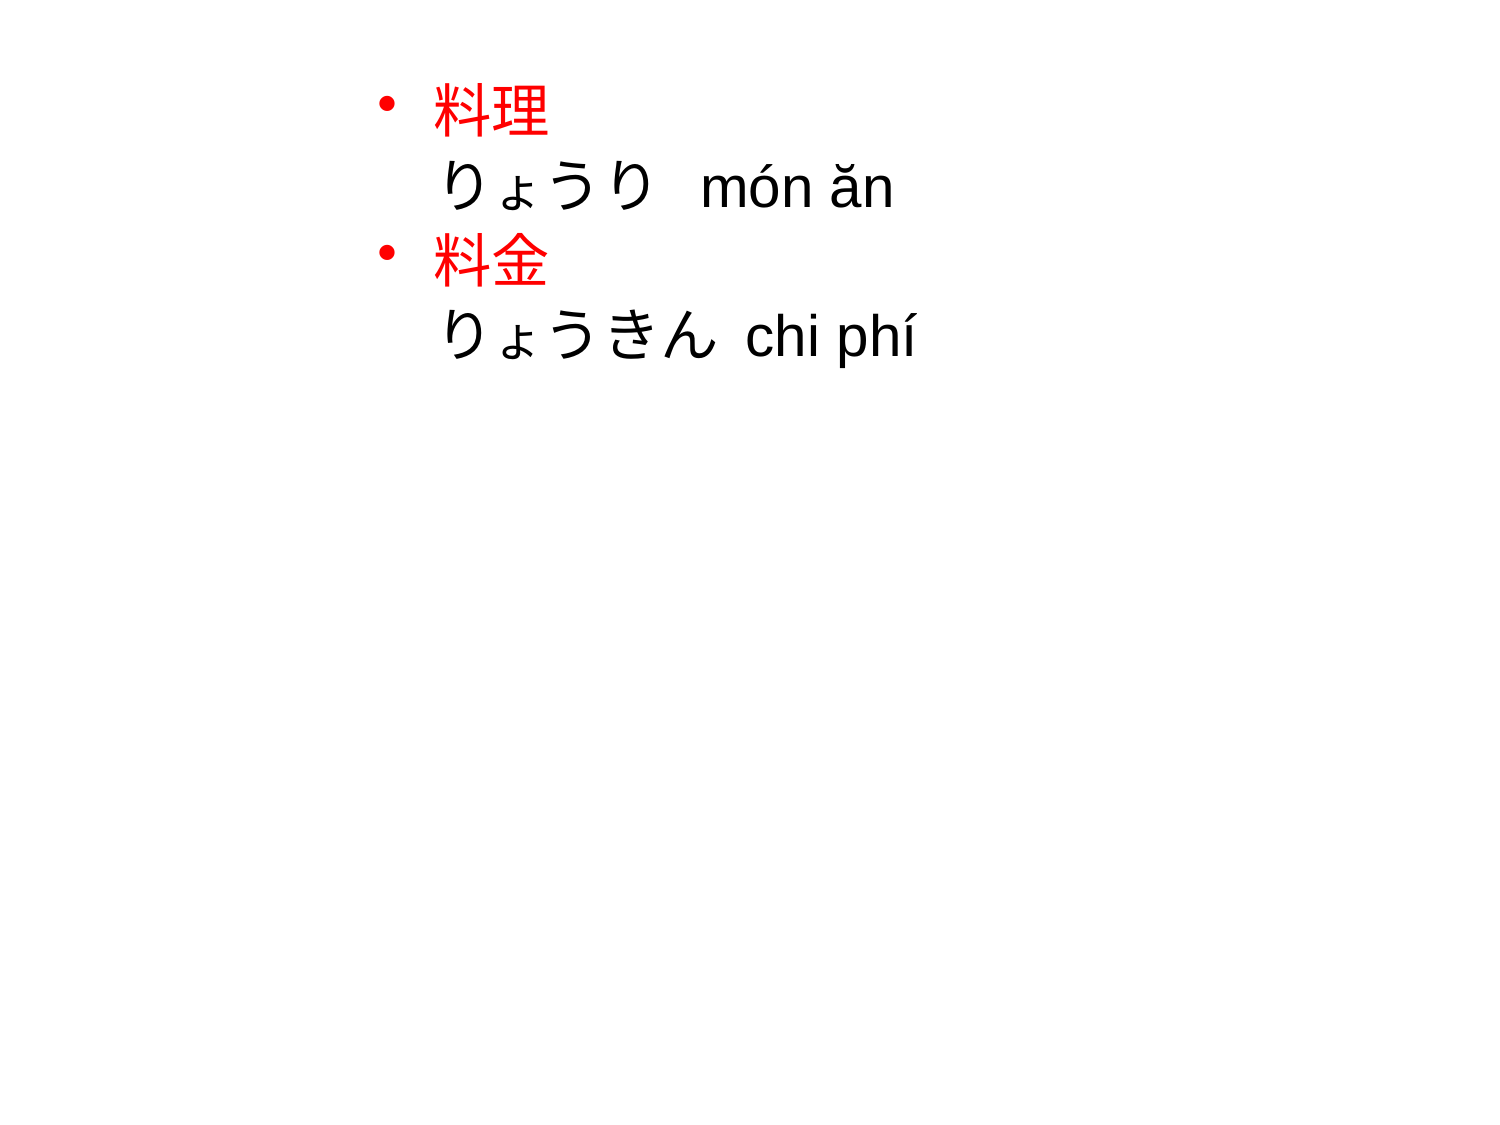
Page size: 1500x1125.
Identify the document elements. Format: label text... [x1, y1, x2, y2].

list 料理 りょうり món ăn 料金 りょうきん chi phí [362, 74, 1113, 1038]
